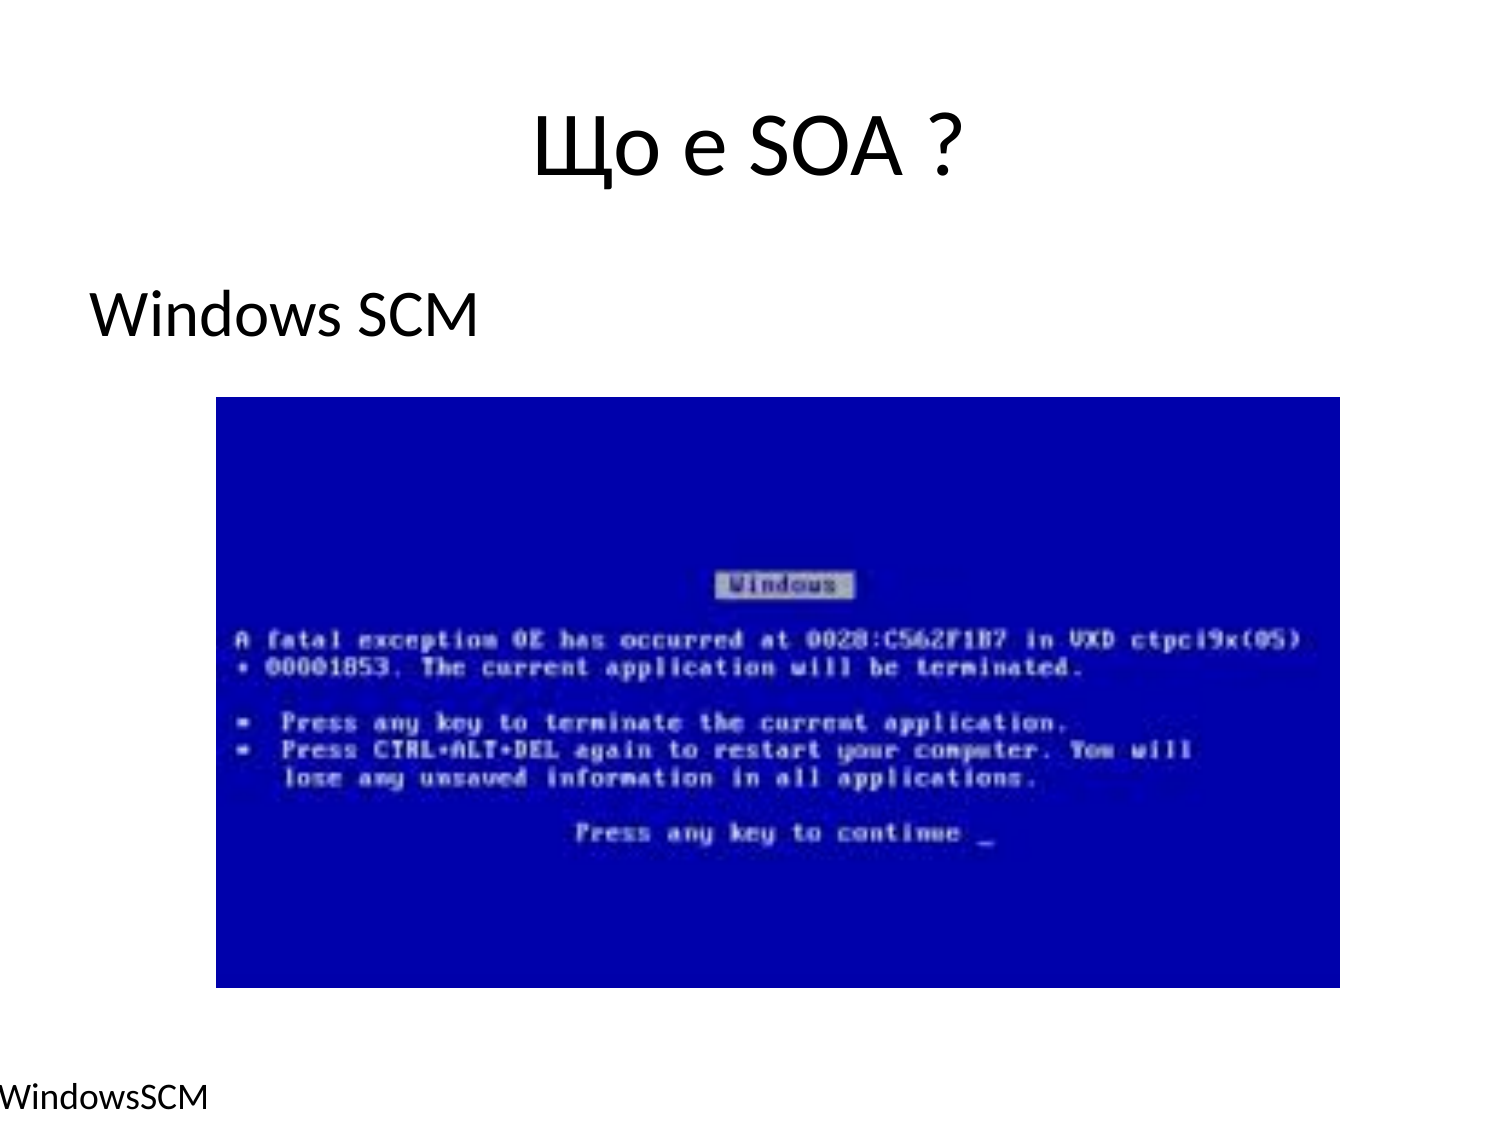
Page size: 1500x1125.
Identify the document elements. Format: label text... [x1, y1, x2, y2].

text_box Windows SCM [75, 262, 1425, 1005]
text_box WindowsSCM [0, 1064, 262, 1124]
picture [216, 396, 1341, 988]
text_box Що е SOA ? [75, 45, 1425, 233]
